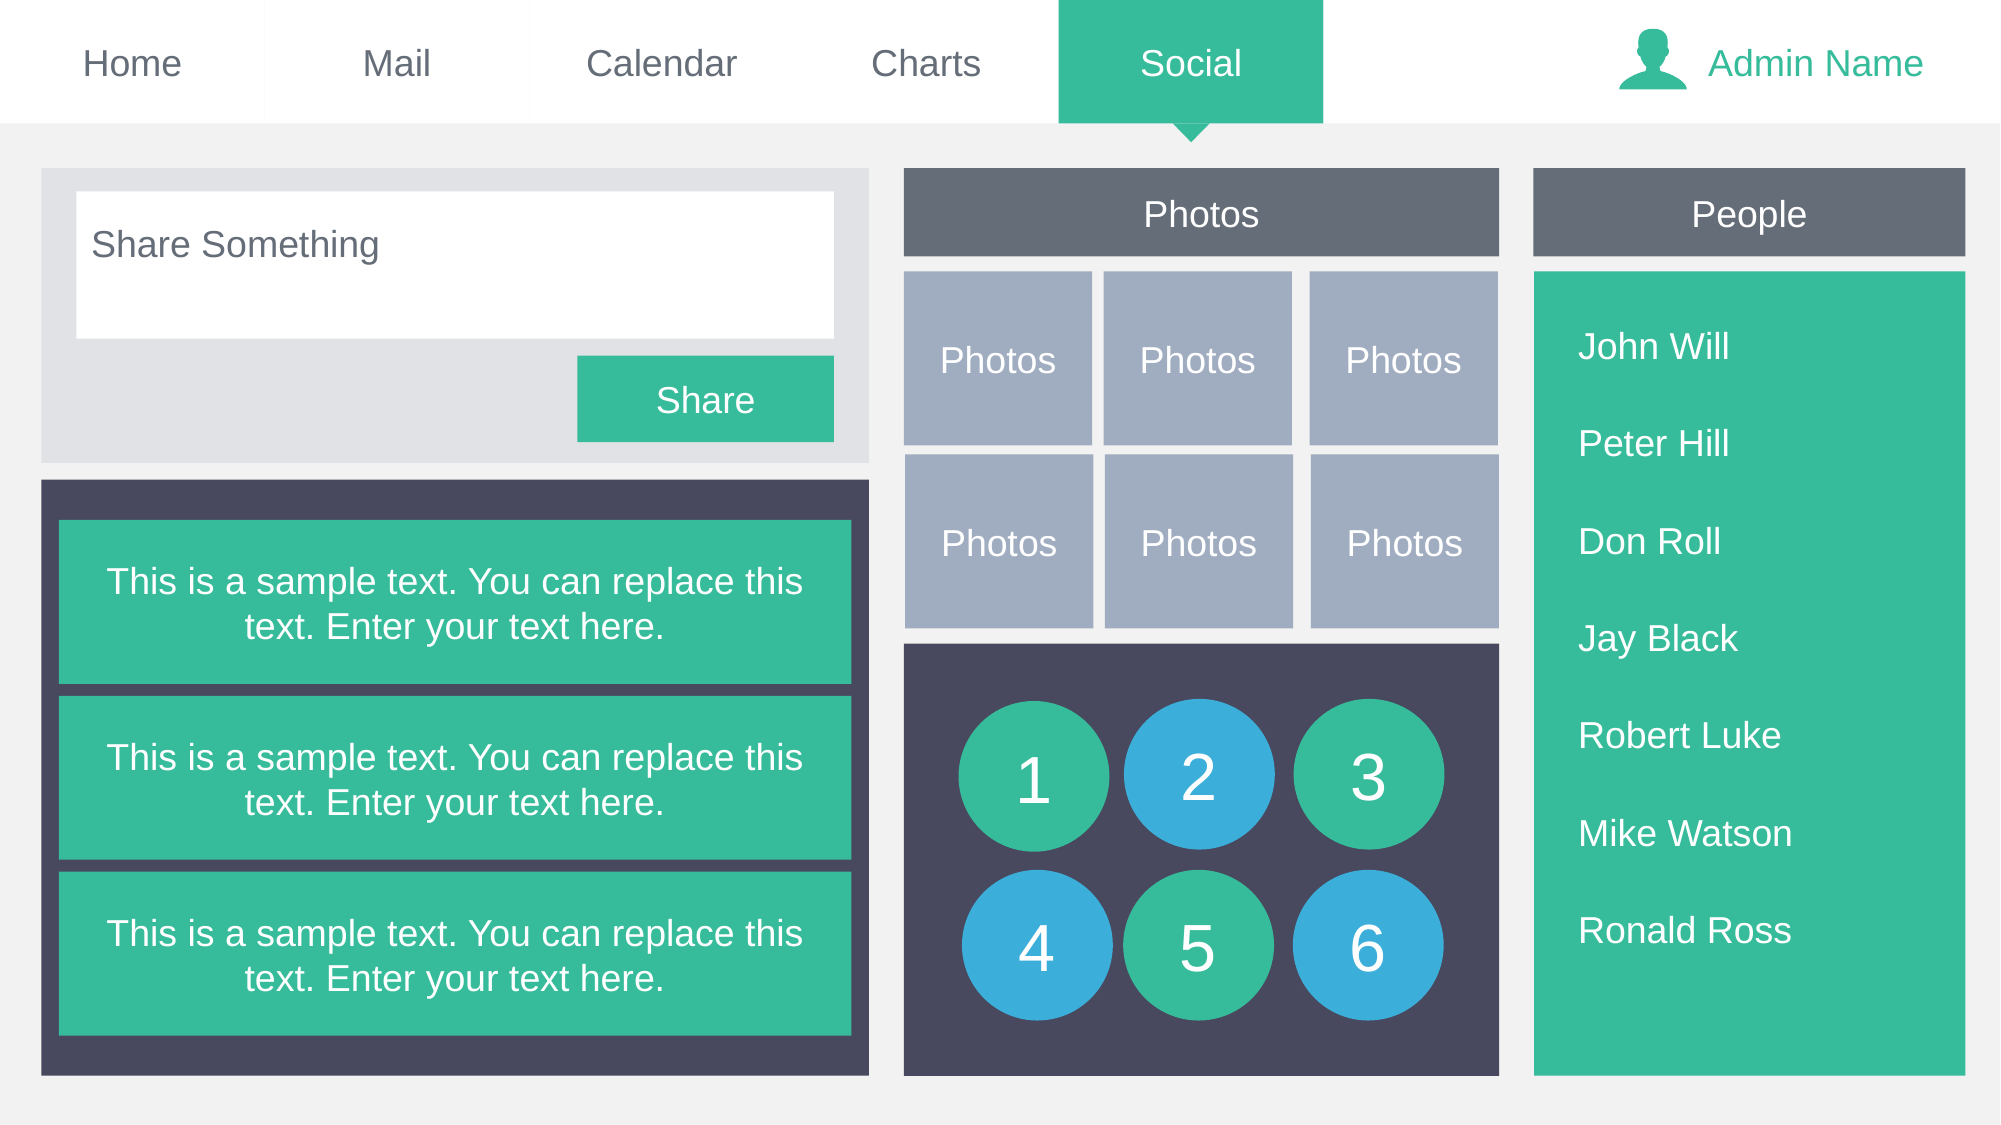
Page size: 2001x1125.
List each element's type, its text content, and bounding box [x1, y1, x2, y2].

text_box This is a sample text. You can replace this text. Enter your text here. [58, 695, 852, 861]
text_box Home [0, 0, 264, 124]
text_box This is a sample text. You can replace this text. Enter your text here. [58, 871, 852, 1037]
text_box Share Something [75, 190, 835, 340]
text_box 5 [1122, 868, 1276, 1022]
text_box Share [576, 355, 835, 443]
text_box [1323, 0, 2000, 124]
text_box Charts [793, 0, 1058, 124]
text_box Mail [264, 0, 528, 124]
text_box This is a sample text. You can replace this text. Enter your text here. [58, 519, 852, 685]
text_box Jay Black [1563, 606, 1966, 667]
text_box Photos [903, 167, 1500, 257]
text_box Admin Name [1666, 31, 1966, 92]
text_box 3 [1292, 697, 1446, 851]
text_box Social [1058, 0, 1323, 124]
text_box Calendar [528, 0, 793, 124]
text_box [40, 167, 870, 464]
text_box 4 [960, 868, 1114, 1022]
text_box [1619, 28, 1687, 90]
text_box 2 [1122, 697, 1276, 851]
text_box People [1532, 167, 1966, 257]
text_box 1 [957, 699, 1111, 853]
text_box Mike Watson [1563, 801, 1966, 861]
text_box [40, 479, 870, 1077]
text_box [903, 271, 1500, 629]
text_box Peter Hill [1563, 411, 1966, 472]
text_box Ronald Ross [1563, 898, 1966, 959]
text_box Robert Luke [1563, 703, 1966, 764]
text_box John Will [1563, 314, 1966, 375]
text_box [1533, 270, 1966, 1077]
text_box 6 [1291, 868, 1445, 1022]
text_box [903, 643, 1500, 1077]
text_box [1170, 122, 1212, 144]
text_box Don Roll [1563, 509, 1966, 569]
